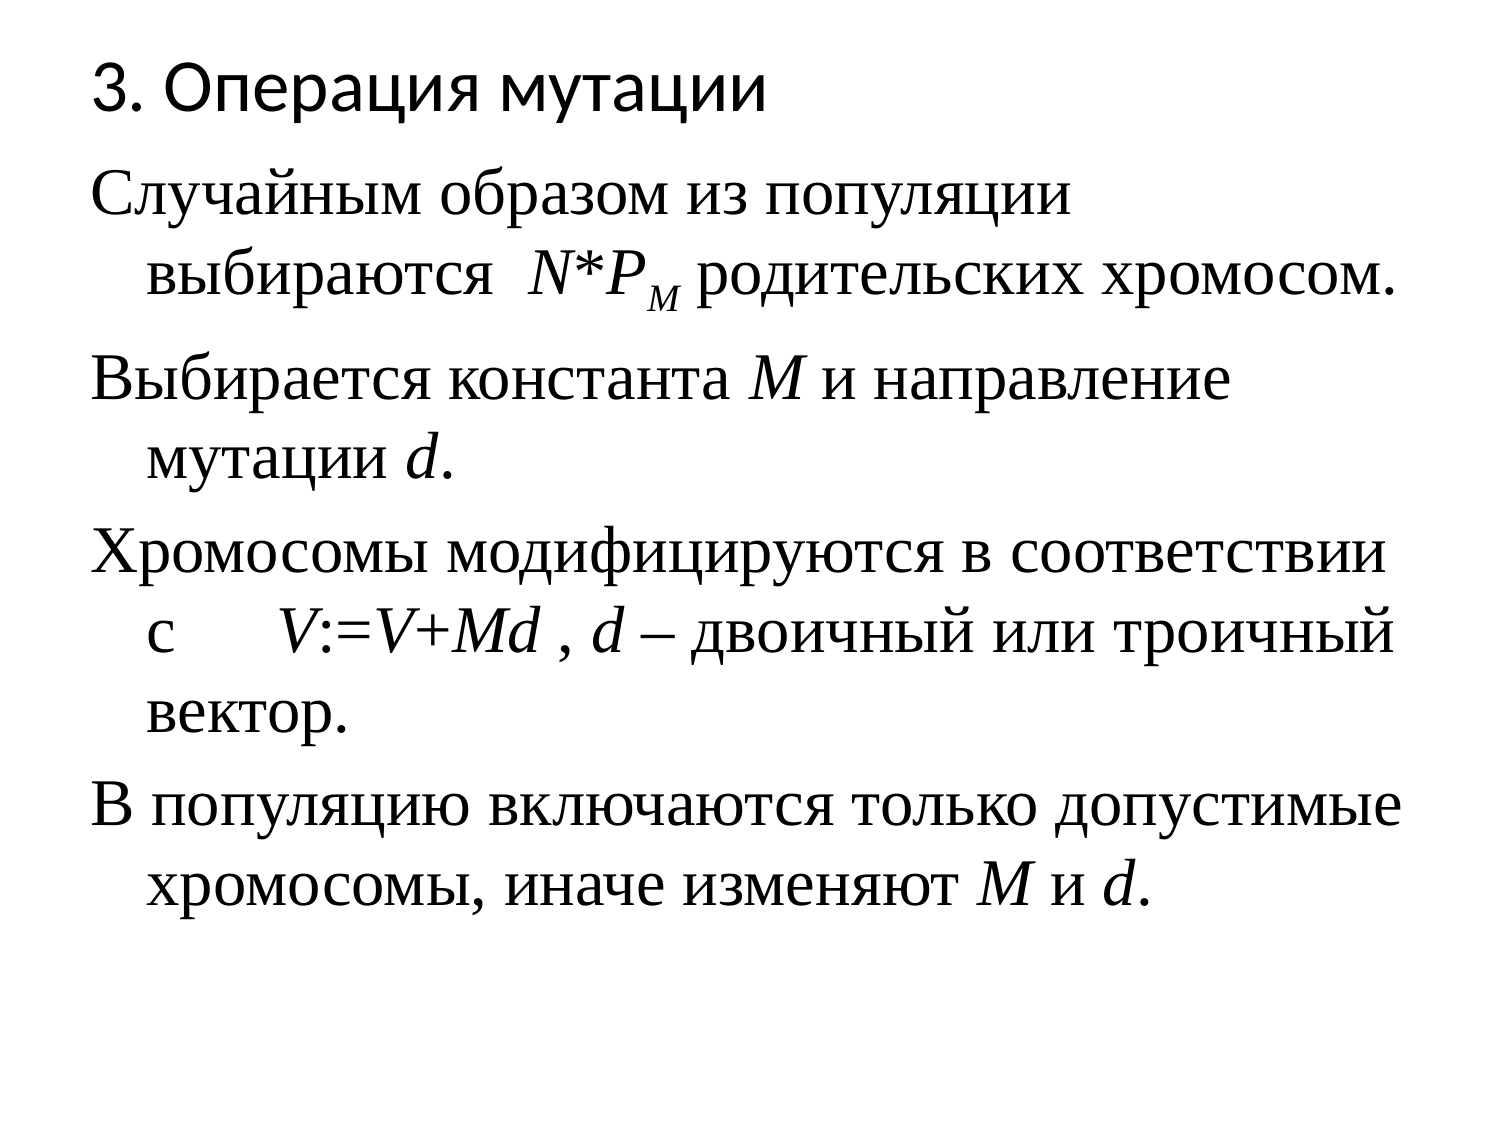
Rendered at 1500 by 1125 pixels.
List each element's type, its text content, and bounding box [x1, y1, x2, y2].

title 3. Операция мутации [75, 45, 1425, 118]
list Случайным образом из популяции выбираются N*PM родительских хромосом. Выбирается константа M и направление мутации d. Хромосомы модифицируются в соответствии с V:=V+Md , d – двоичный или троичный вектор. В популяцию включаются только допустимые хромосомы, иначе изменяют M и d. [75, 140, 1425, 1005]
